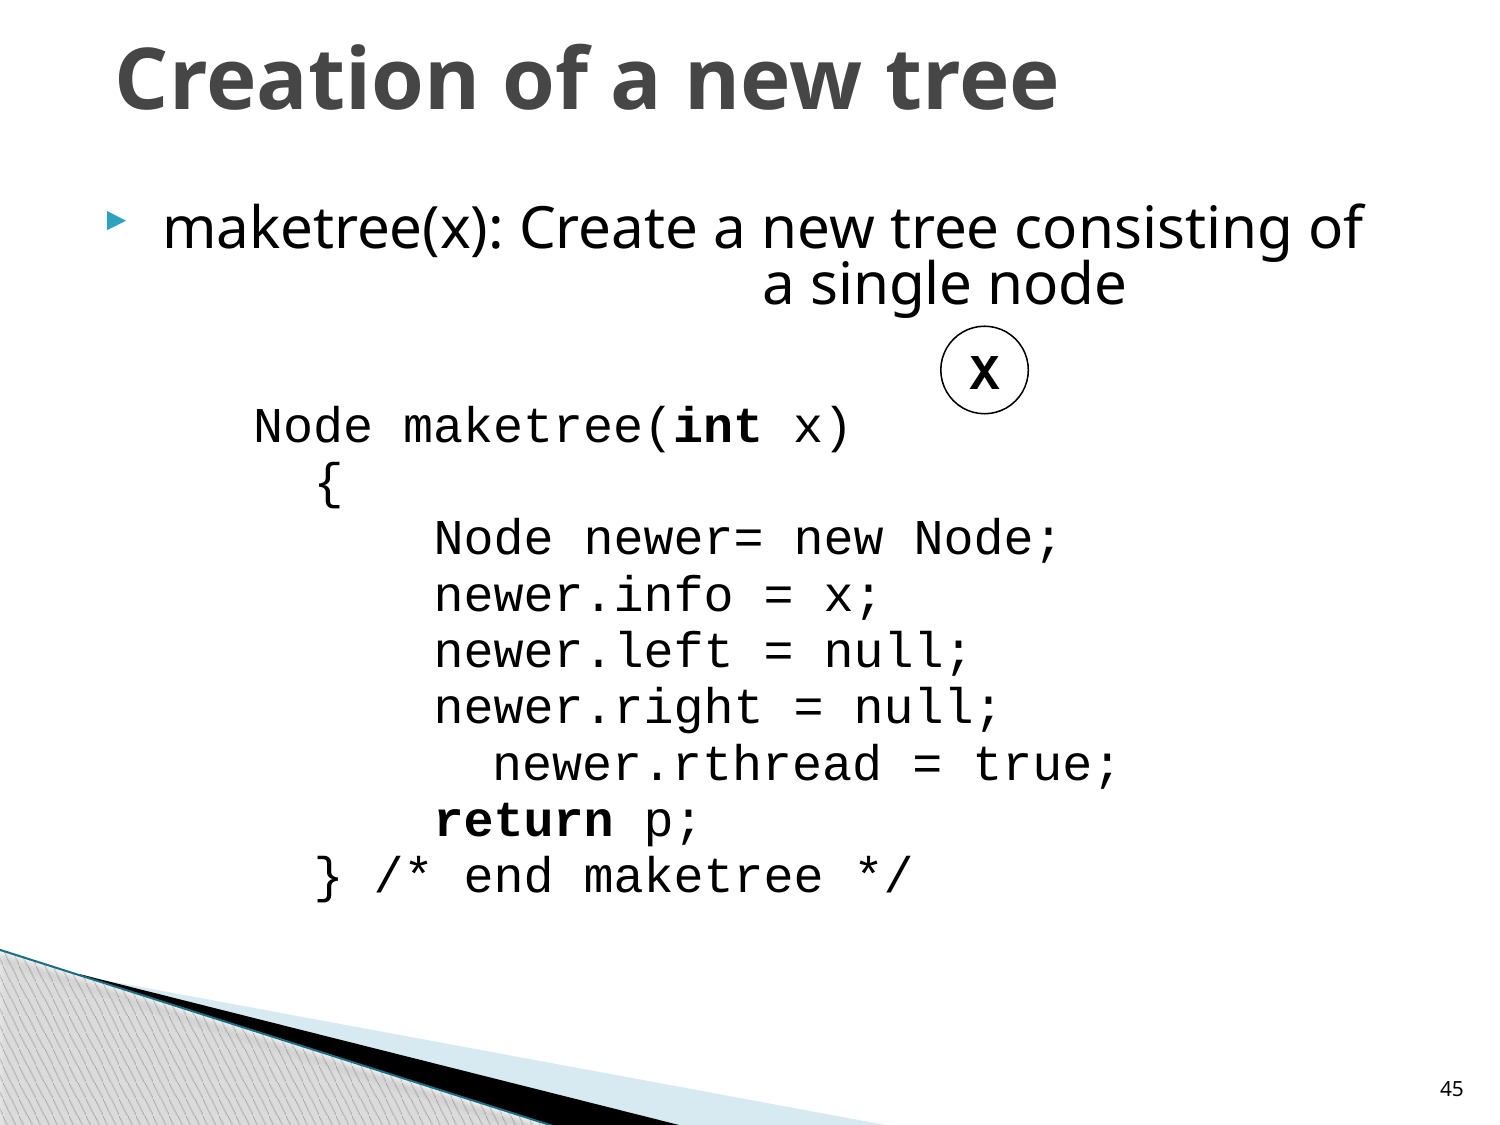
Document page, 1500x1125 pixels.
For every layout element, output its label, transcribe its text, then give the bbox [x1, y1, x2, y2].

text_box X [940, 326, 1029, 414]
title Creation of a new tree [100, 0, 1388, 150]
list maketree(x): Create a new tree consisting of a single node Node maketree(int x) { Node newer= new Node; newer.info = x; newer.left = null; newer.right = null; newer.rthread = true; return p; } /* end maketree */ [88, 196, 1448, 1087]
slide_number 45 [1418, 1051, 1479, 1112]
